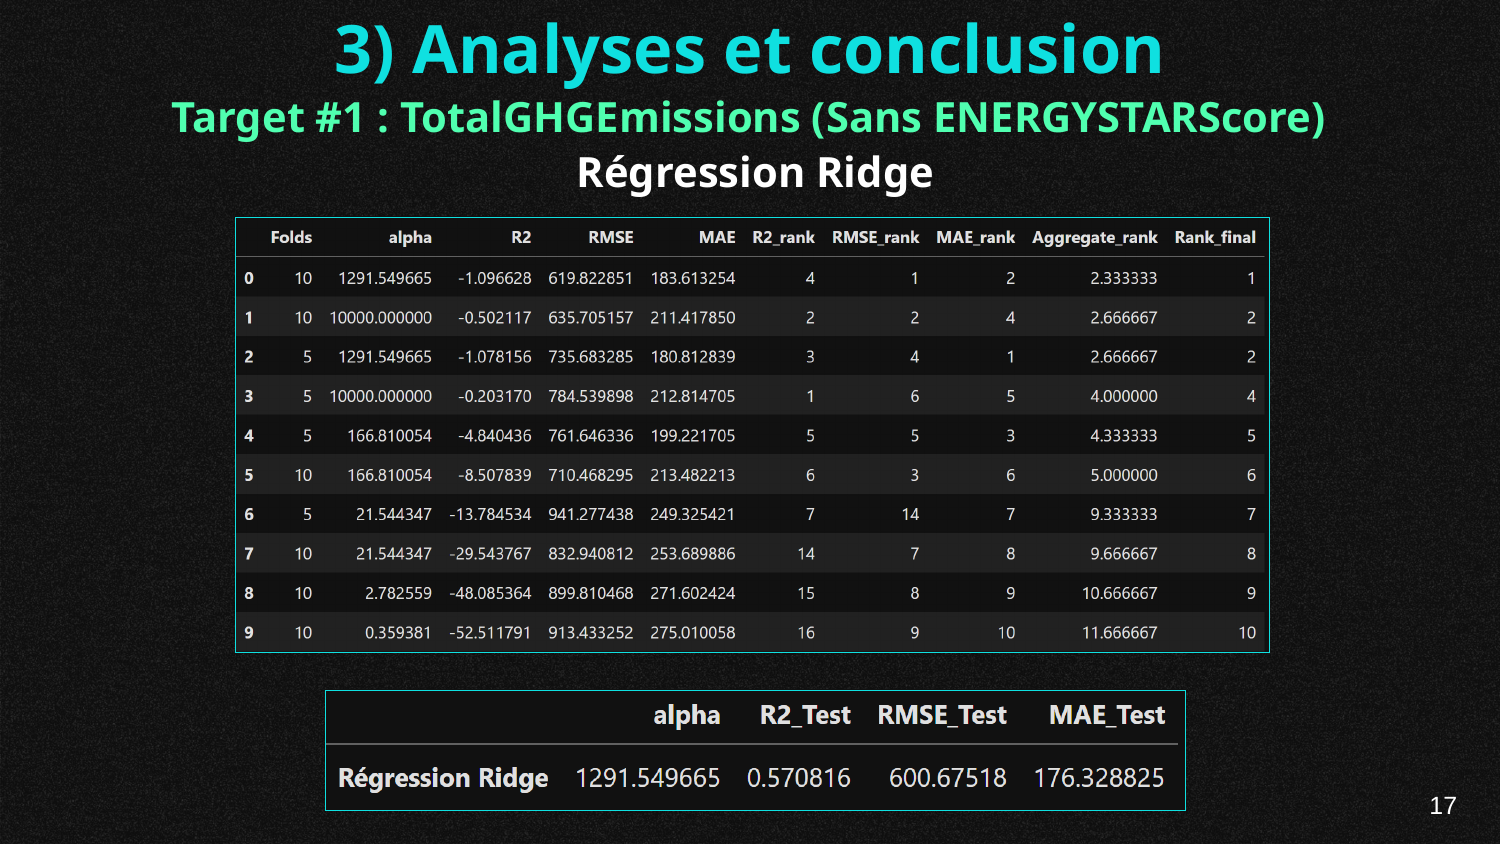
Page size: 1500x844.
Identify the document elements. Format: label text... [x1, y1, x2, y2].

text_box Régression Ridge [5, 130, 1500, 210]
text_box 3) Analyses et conclusion [0, 0, 1500, 113]
text_box Target #1 : TotalGHGEmissions (Sans ENERGYSTARScore) [0, 75, 1499, 154]
picture [325, 689, 1186, 812]
picture [234, 216, 1270, 653]
